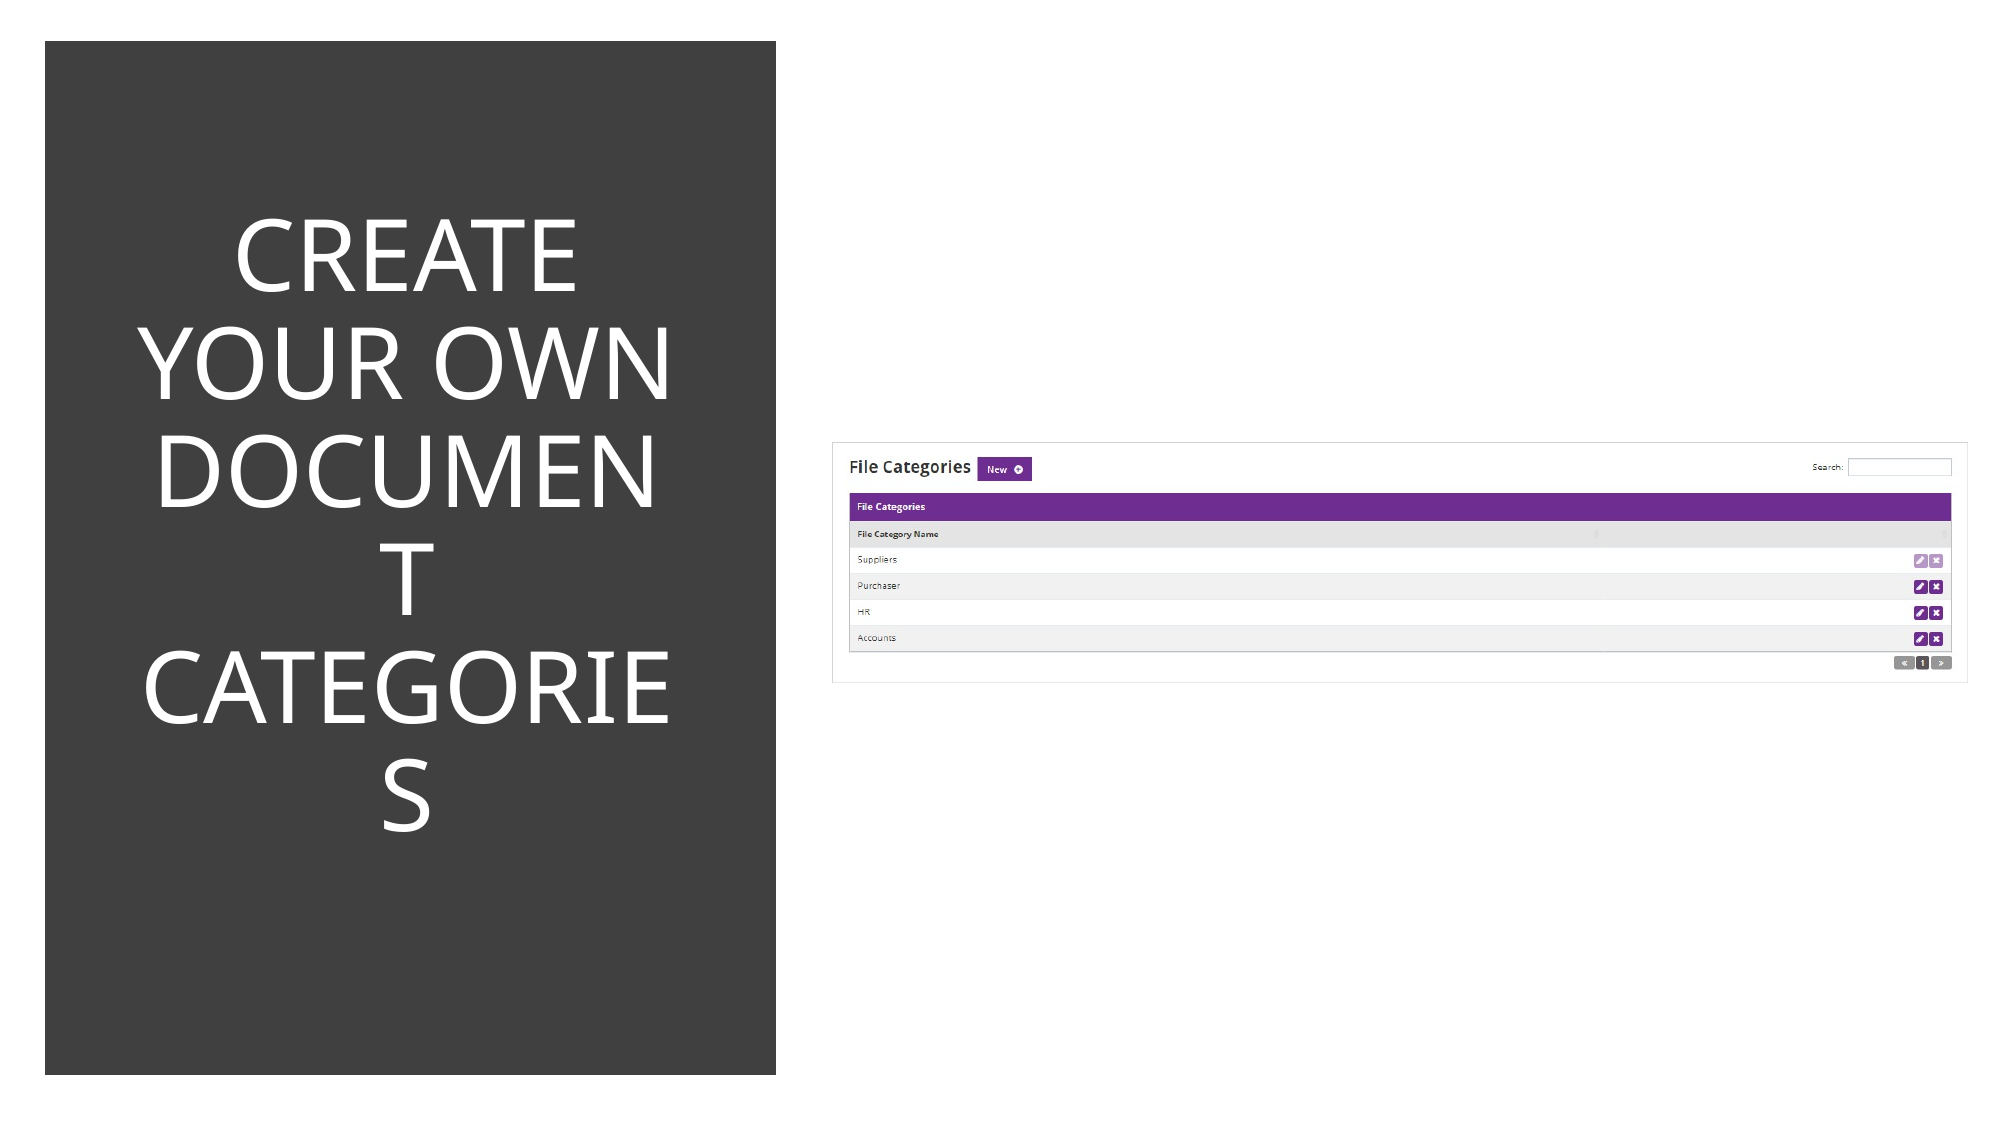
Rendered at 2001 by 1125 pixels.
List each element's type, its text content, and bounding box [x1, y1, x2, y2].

text_box [54, 50, 767, 1066]
picture [832, 442, 1968, 683]
text_box CREATE YOUR OWN DOCUMENT CATEGORIES [121, 121, 693, 936]
